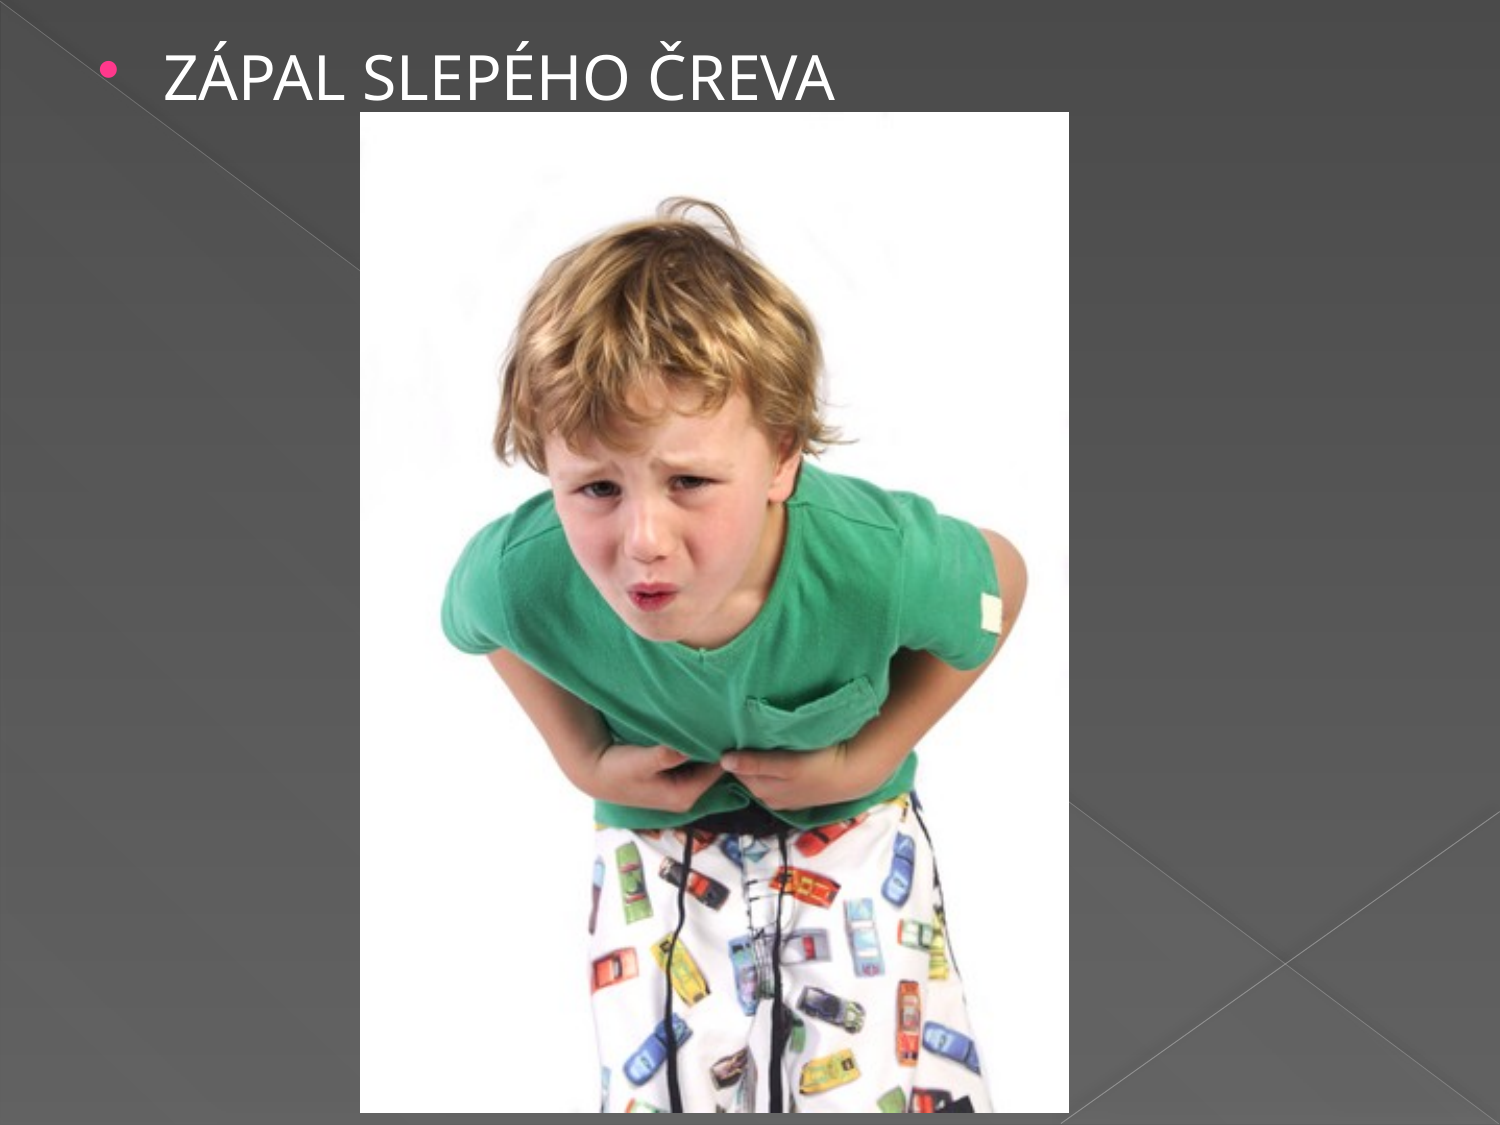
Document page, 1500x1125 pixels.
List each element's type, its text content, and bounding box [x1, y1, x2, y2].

list ZÁPAL SLEPÉHO ČREVA [75, 30, 1425, 1059]
picture [359, 111, 1070, 1114]
